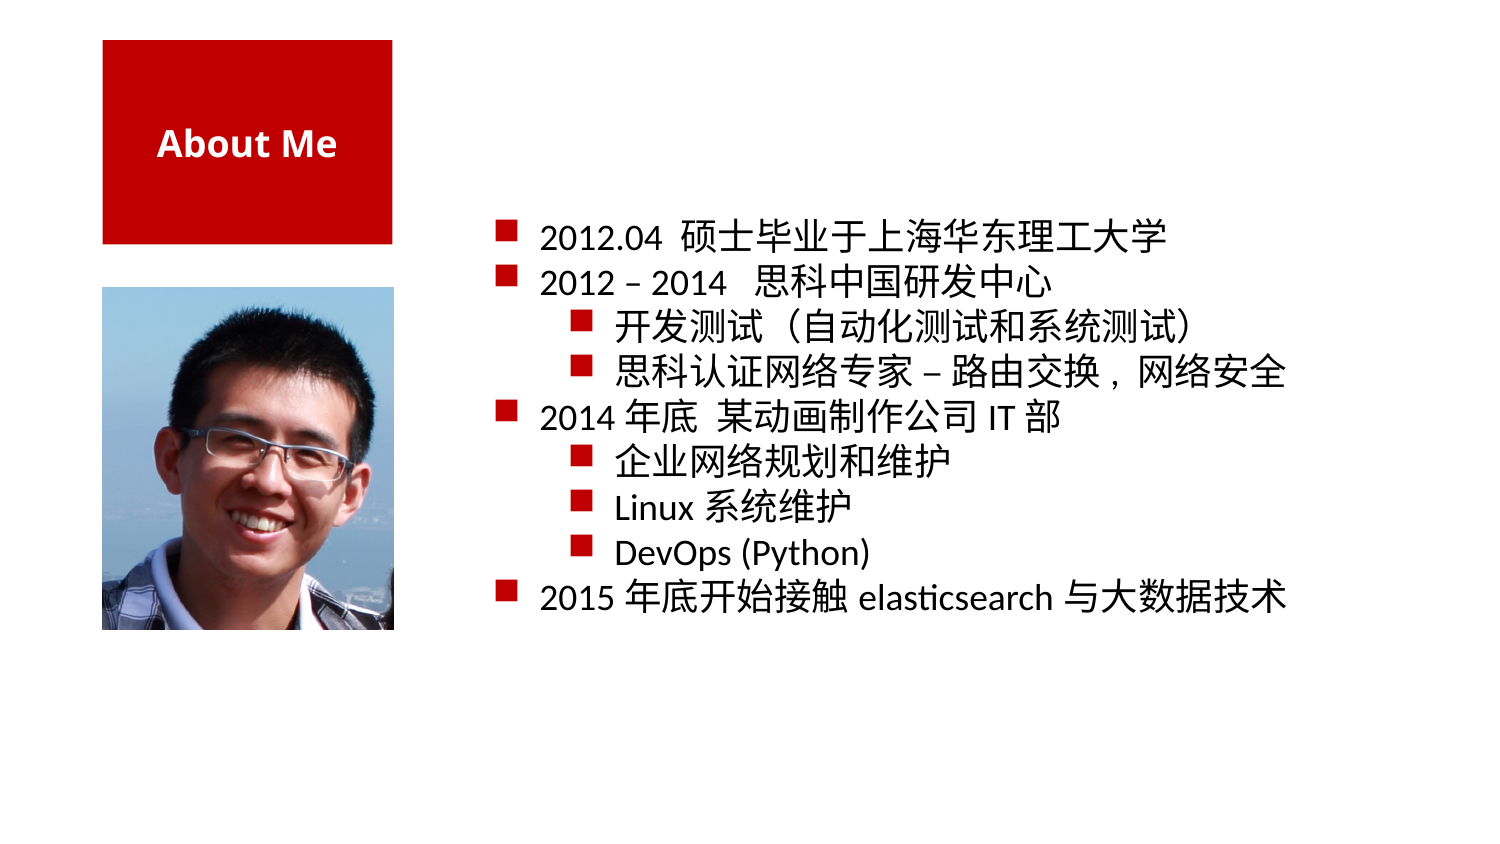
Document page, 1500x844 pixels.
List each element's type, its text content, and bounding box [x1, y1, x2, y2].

text_box About Me [102, 40, 393, 245]
picture [102, 287, 394, 630]
text_box 2012.04 硕士毕业于上海华东理工大学 2012 – 2014 思科中国研发中心 开发测试（自动化测试和系统测试） 思科认证网络专家 – 路由交换, 网络安全 2014年底 某动画制作公司IT部 企业网络规划和维护 Linux系统维护 DevOps (Python) 2015年底开始接触elasticsearch与大数据技术 [477, 205, 1362, 626]
